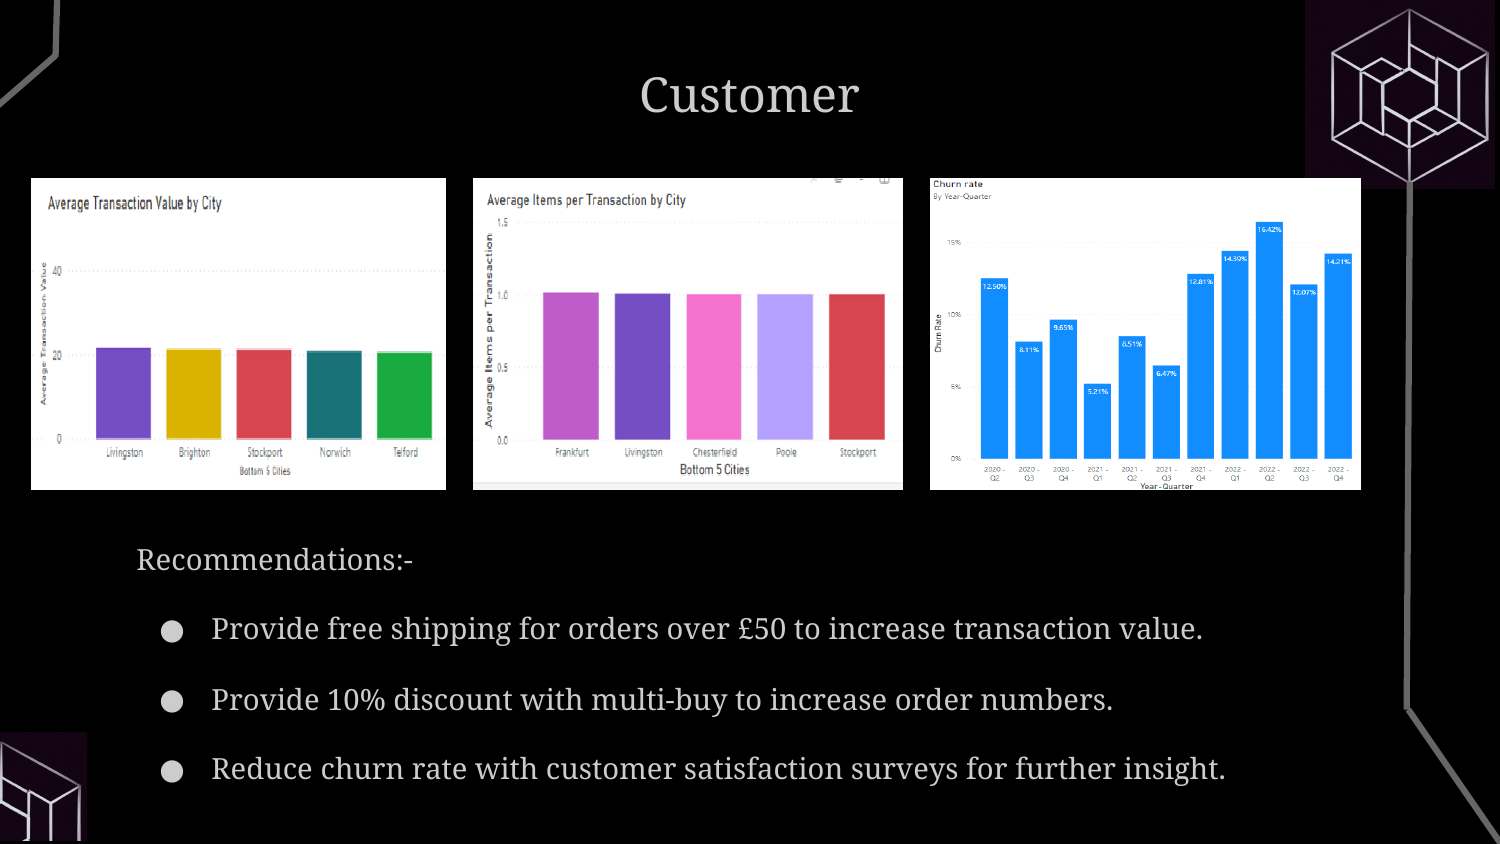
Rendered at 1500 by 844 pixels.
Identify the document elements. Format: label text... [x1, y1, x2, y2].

picture [0, 732, 88, 841]
title Customer [51, 46, 1299, 143]
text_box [1408, 709, 1500, 844]
picture [31, 178, 446, 491]
text_box Recommendations:- Provide free shipping for orders over £50 to increase transaction value. Provide 10% discount with multi-buy to increase order numbers. Reduce churn rate with customer satisfaction surveys for further insight. [121, 525, 1403, 844]
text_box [1406, 181, 1411, 710]
picture [472, 178, 904, 491]
picture [930, 0, 1496, 491]
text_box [0, 55, 56, 107]
